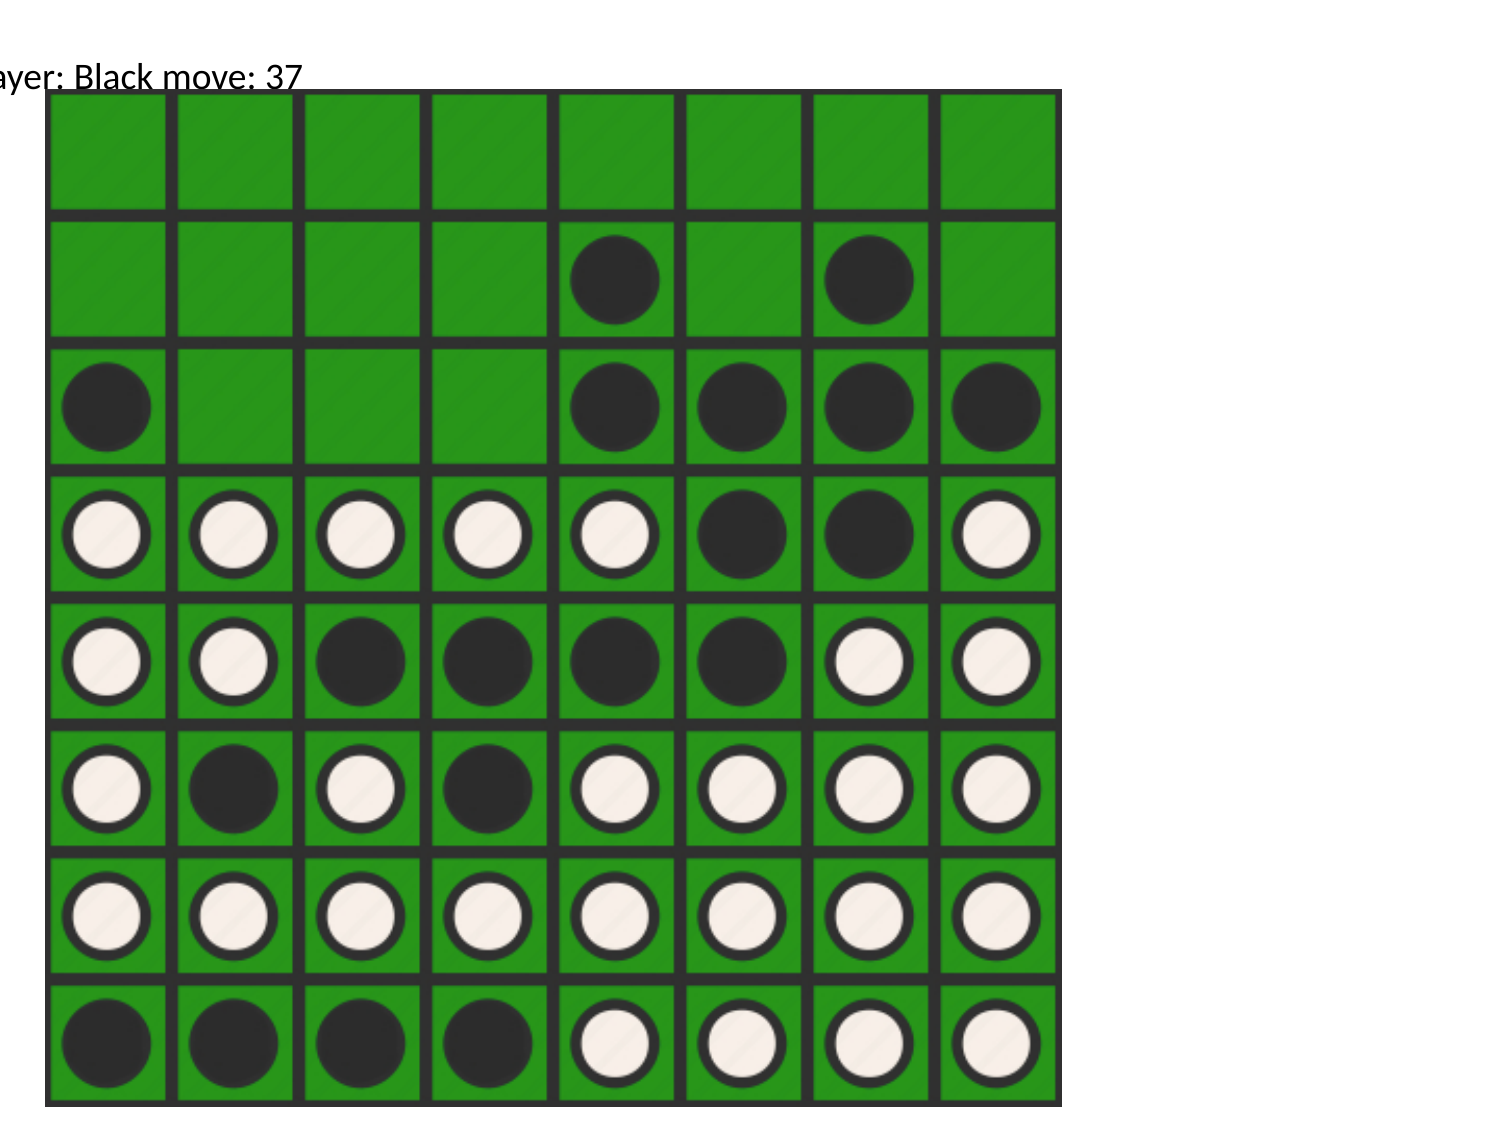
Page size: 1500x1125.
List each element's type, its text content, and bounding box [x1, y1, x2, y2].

picture [44, 89, 1062, 1107]
text_box turn: 43 player: Black move: 37 [0, 44, 319, 105]
